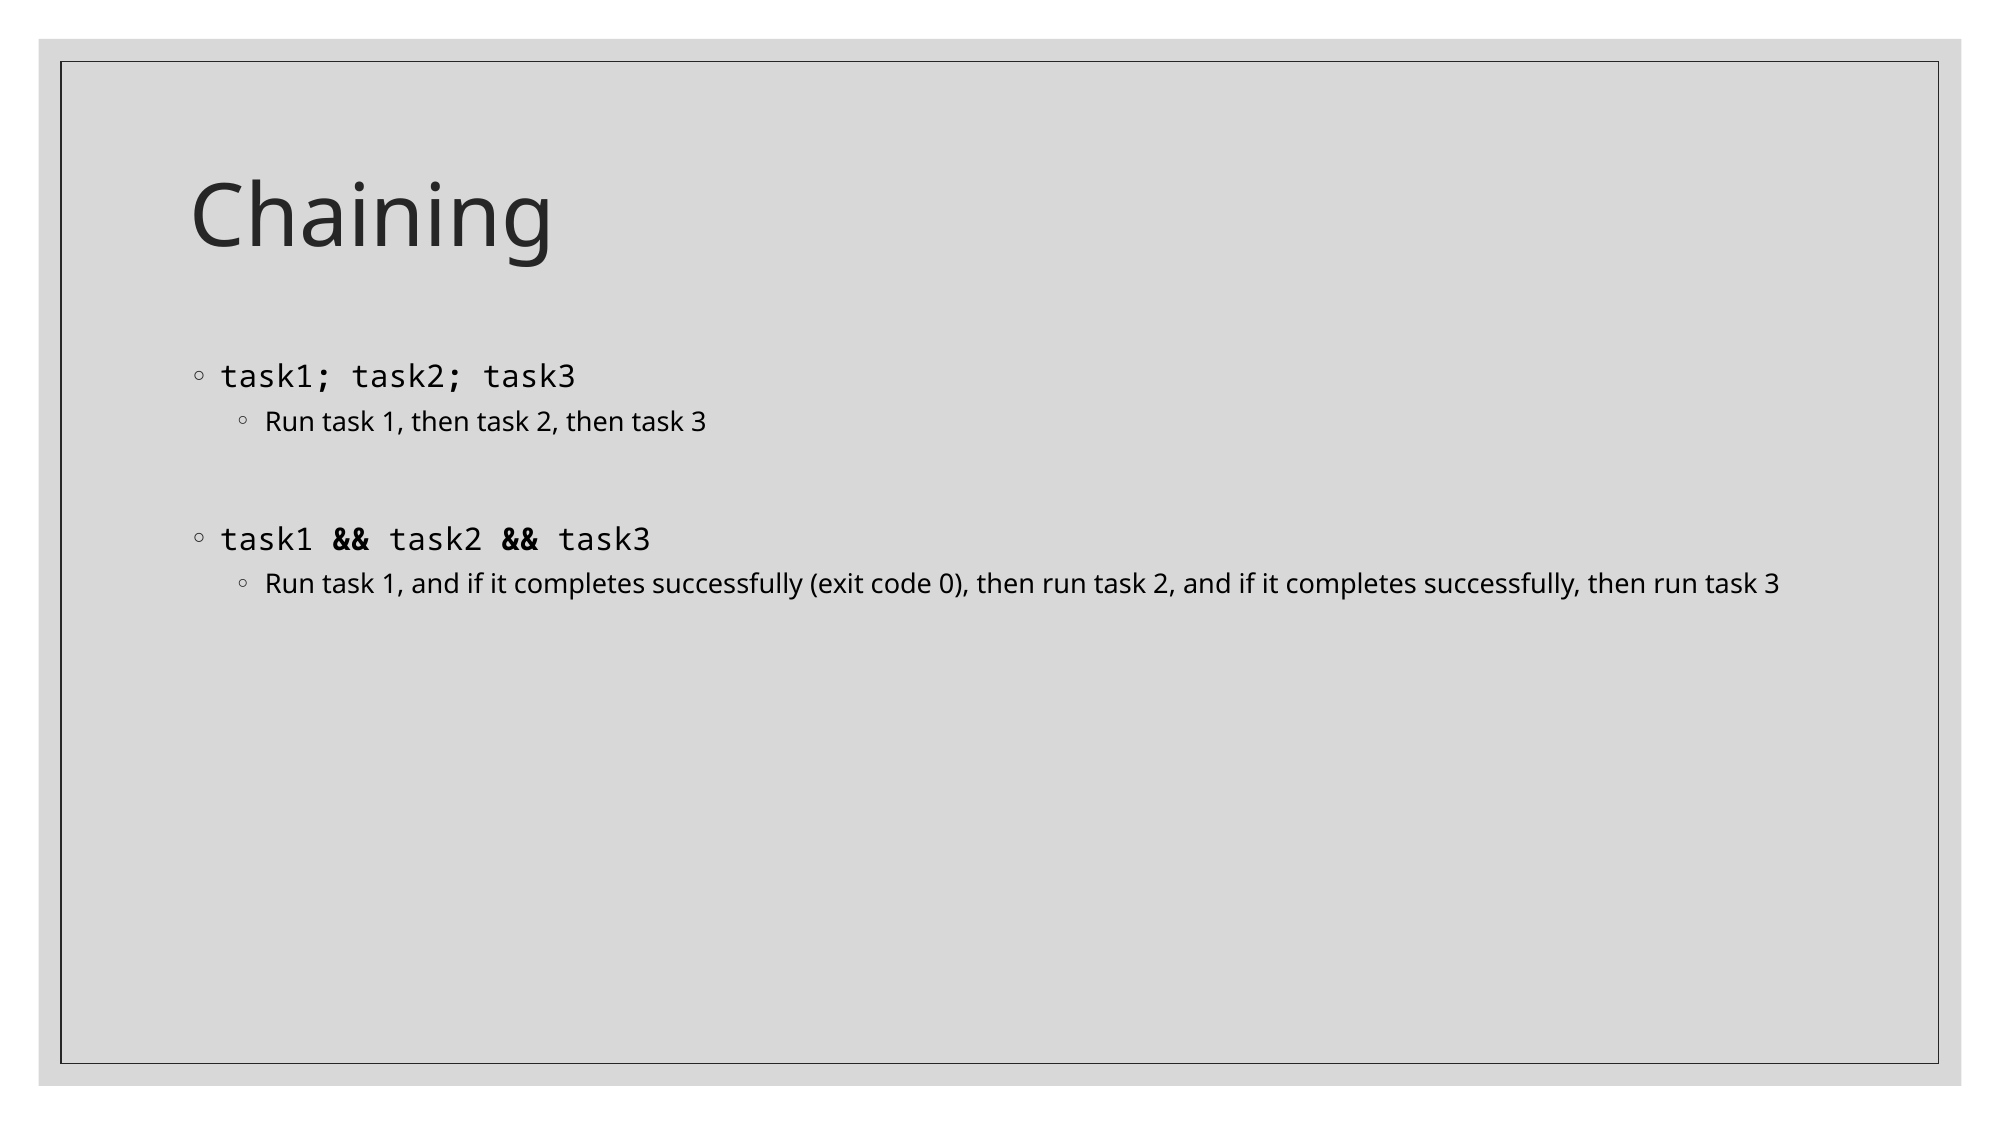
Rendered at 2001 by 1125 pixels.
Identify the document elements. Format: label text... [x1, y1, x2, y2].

list task1; task2; task3 Run task 1, then task 2, then task 3 task1 && task2 && task3 Run task 1, and if it completes successfully (exit code 0), then run task 2, and if it completes successfully, then run task 3 [174, 345, 1825, 977]
title Chaining [174, 105, 1825, 331]
